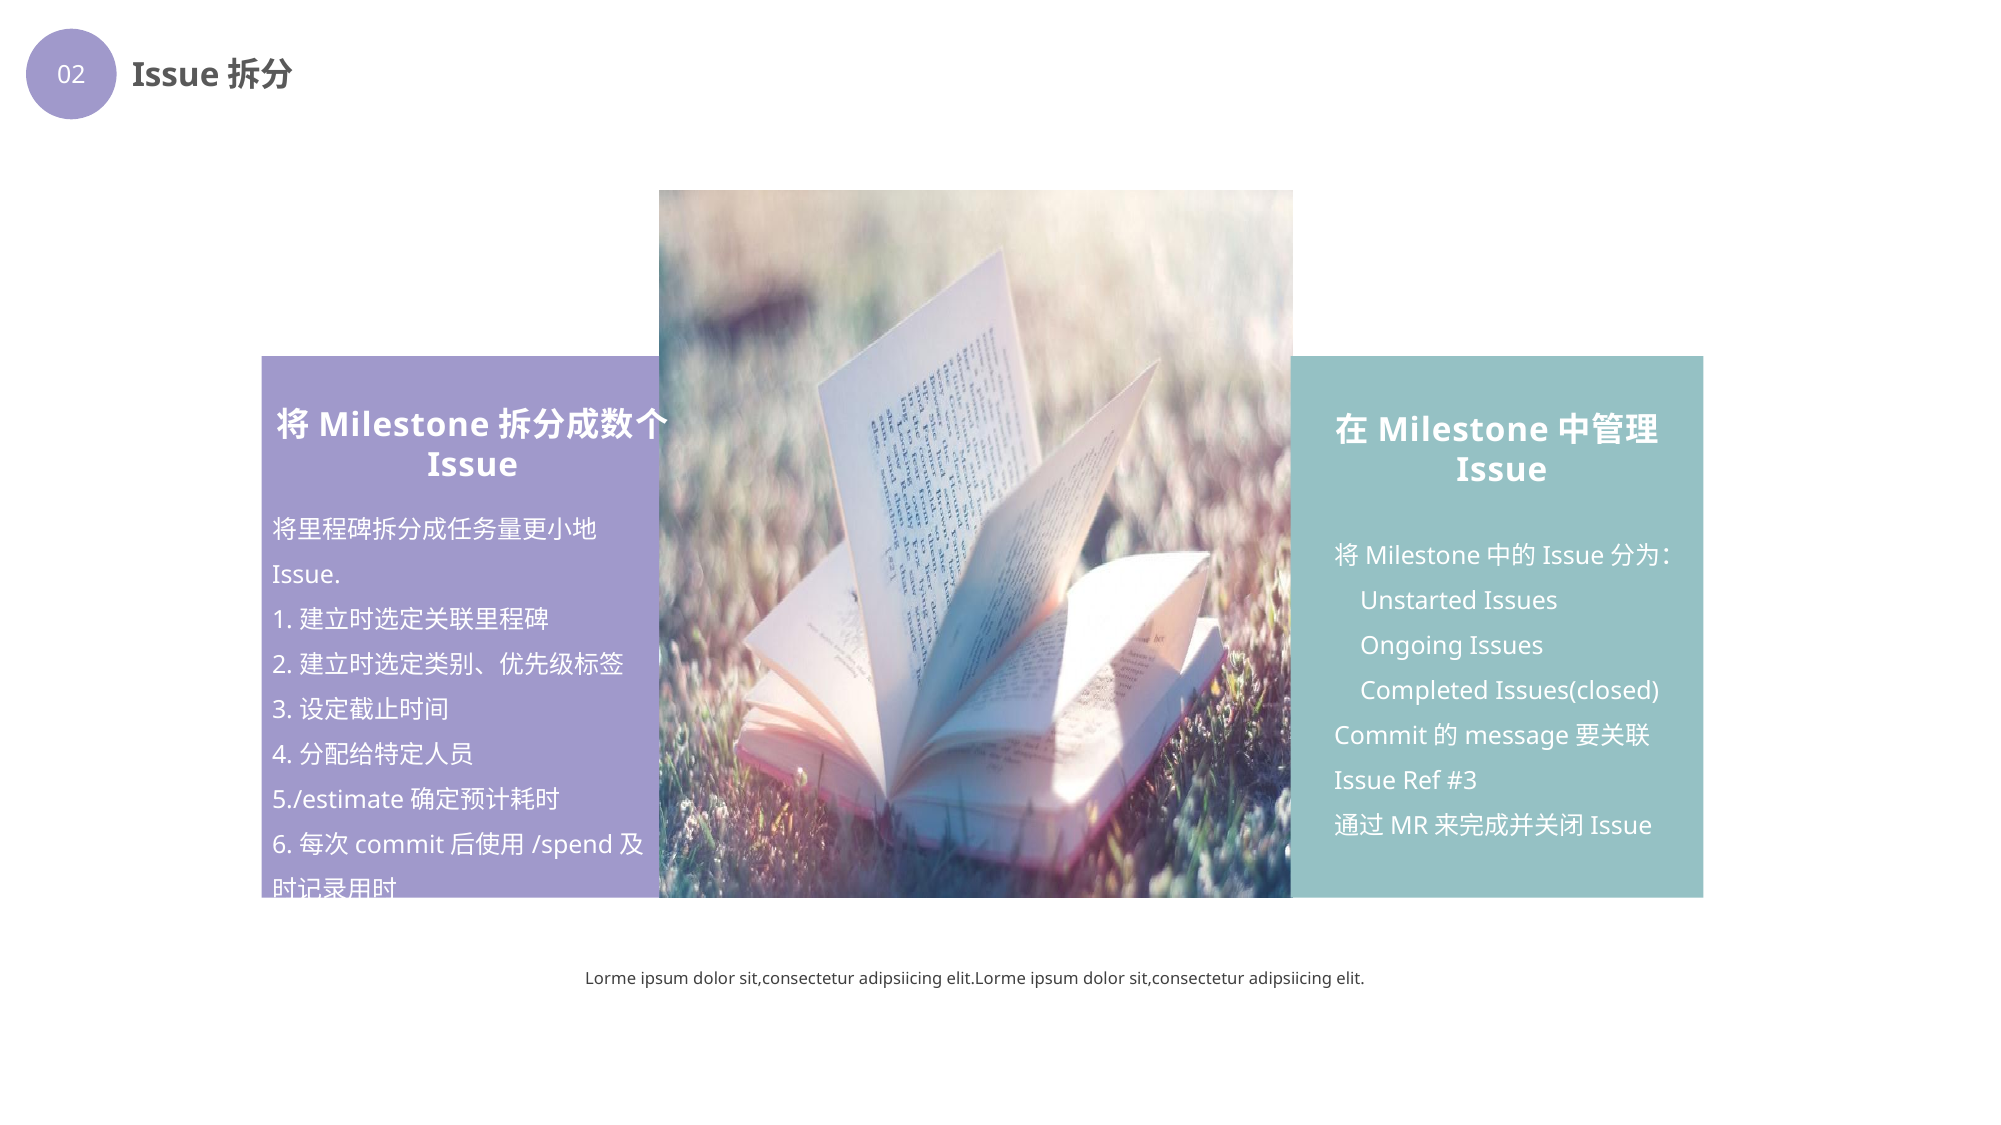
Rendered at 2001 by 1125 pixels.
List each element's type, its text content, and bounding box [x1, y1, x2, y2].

picture [659, 190, 1293, 898]
text_box 将Milestone拆分成数个Issue [261, 395, 659, 491]
text_box [1290, 496, 1704, 899]
text_box 02 [26, 28, 117, 120]
text_box Issue拆分 [132, 58, 389, 111]
text_box [261, 355, 659, 395]
text_box 将里程碑拆分成任务量更小地Issue. 1.建立时选定关联里程碑 2.建立时选定类别、优先级标签 3.设定截止时间 4.分配给特定人员 5./estimate确定预计耗时 6.每次commit后使用/spend及时记录用时 [257, 491, 680, 1031]
text_box 在Milestone中管理Issue [1293, 400, 1714, 496]
text_box 将Milestone中的Issue分为： Unstarted Issues Ongoing Issues Completed Issues(closed) Commit的message要关联Issue Ref #3 通过MR来完成并关闭Issue [1319, 517, 1704, 929]
text_box Lorme ipsum dolor sit,consectetur adipsiicing elit.Lorme ipsum dolor sit,consectetur adipsiicing elit. [467, 960, 1484, 996]
text_box [1293, 355, 1704, 400]
